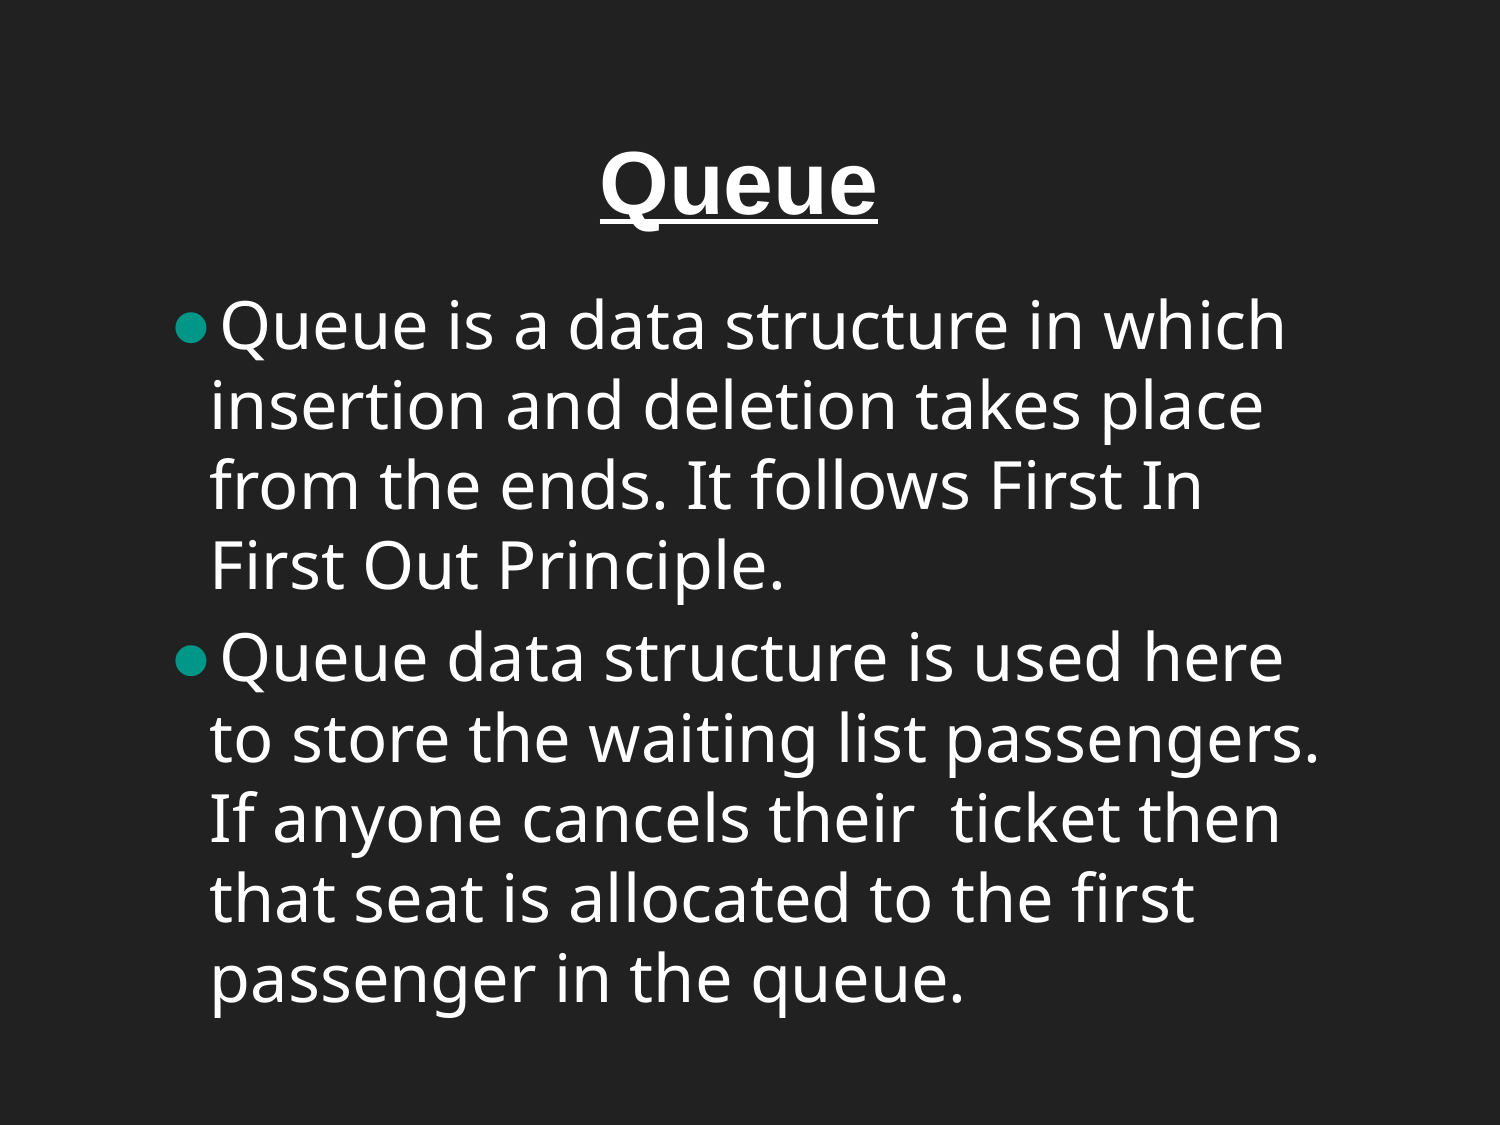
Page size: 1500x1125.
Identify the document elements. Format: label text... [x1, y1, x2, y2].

title Queue [584, 102, 916, 255]
list Queue is a data structure in which insertion and deletion takes place from the ends. It follows First In First Out Principle. Queue data structure is used here to store the waiting list passengers. If anyone cancels their ticket then that seat is allocated to the first passenger in the queue. [135, 274, 1365, 1063]
